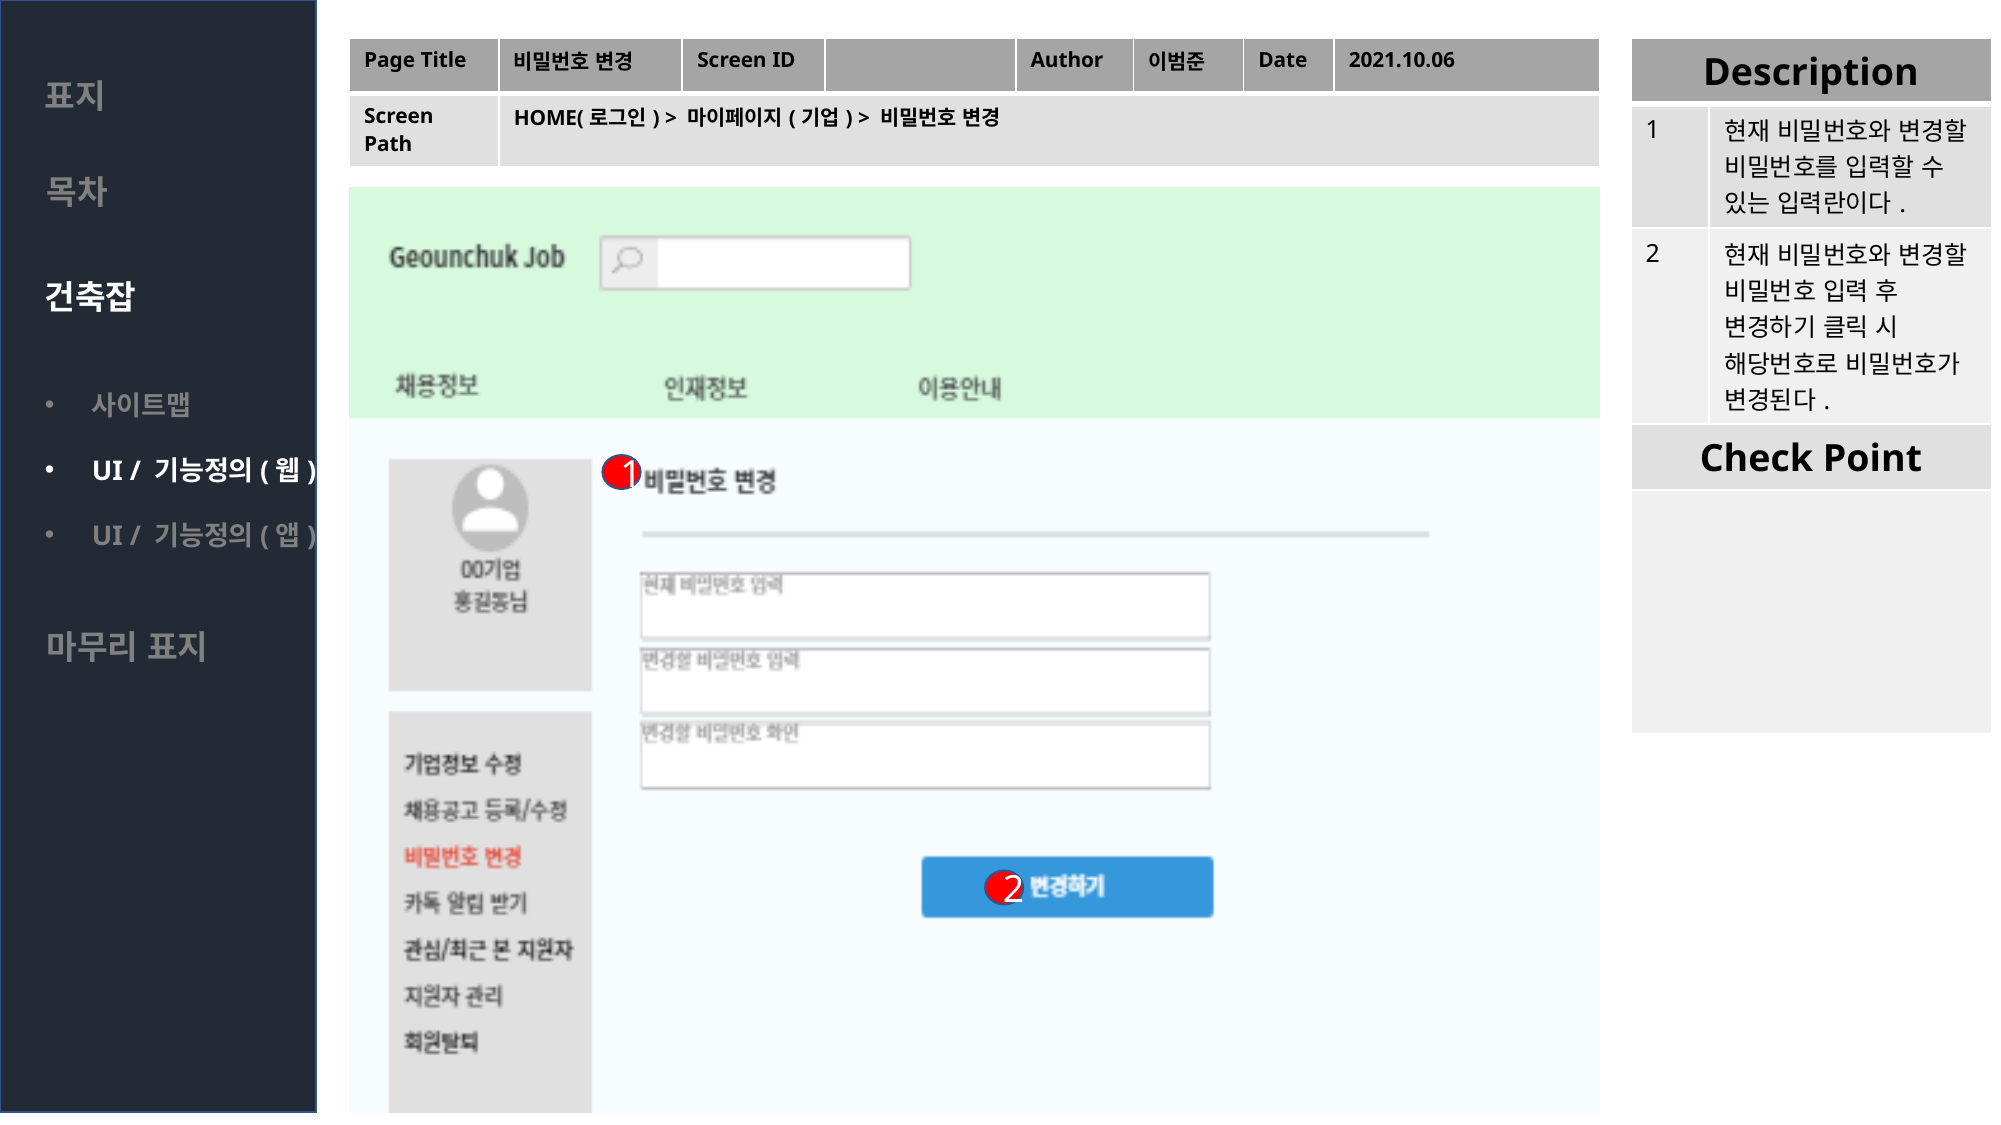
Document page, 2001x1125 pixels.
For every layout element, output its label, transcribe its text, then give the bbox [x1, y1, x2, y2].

table_cell 현재 비밀번호와 변경할 비밀번호를 입력할 수 있는 입력란이다. [1710, 107, 1991, 227]
text_box 건축잡 사이트맵 UI / 기능정의(웹) UI / 기능정의(앱) [29, 268, 349, 559]
table_header Screen ID [683, 39, 824, 91]
text_box 표지 [29, 67, 242, 123]
table_header 비밀번호 변경 [500, 39, 681, 91]
table_cell [1632, 491, 1991, 733]
table_header [826, 39, 1015, 91]
picture [349, 187, 1600, 1113]
table_header Author [1017, 39, 1133, 91]
text_box [0, 0, 317, 1113]
table_cell Check Point [1632, 425, 1991, 489]
table_header 2021.10.06 [1335, 39, 1599, 91]
table_cell 2 [1632, 229, 1708, 423]
text_box 마무리 표지 [31, 619, 242, 674]
text_box 목차 [31, 163, 242, 219]
table_header Date [1244, 39, 1333, 91]
table_cell 1 [1632, 107, 1708, 227]
table_header Description [1632, 39, 1991, 101]
table_header Page Title [350, 39, 498, 91]
table_cell HOME(로그인) > 마이페이지(기업) > 비밀번호 변경 [500, 96, 1599, 166]
table_header 이범준 [1134, 39, 1243, 91]
table_cell 현재 비밀번호와 변경할 비밀번호 입력 후 변경하기 클릭 시 해당번호로 비밀번호가 변경된다. [1710, 229, 1991, 423]
table_cell Screen Path [350, 96, 498, 166]
